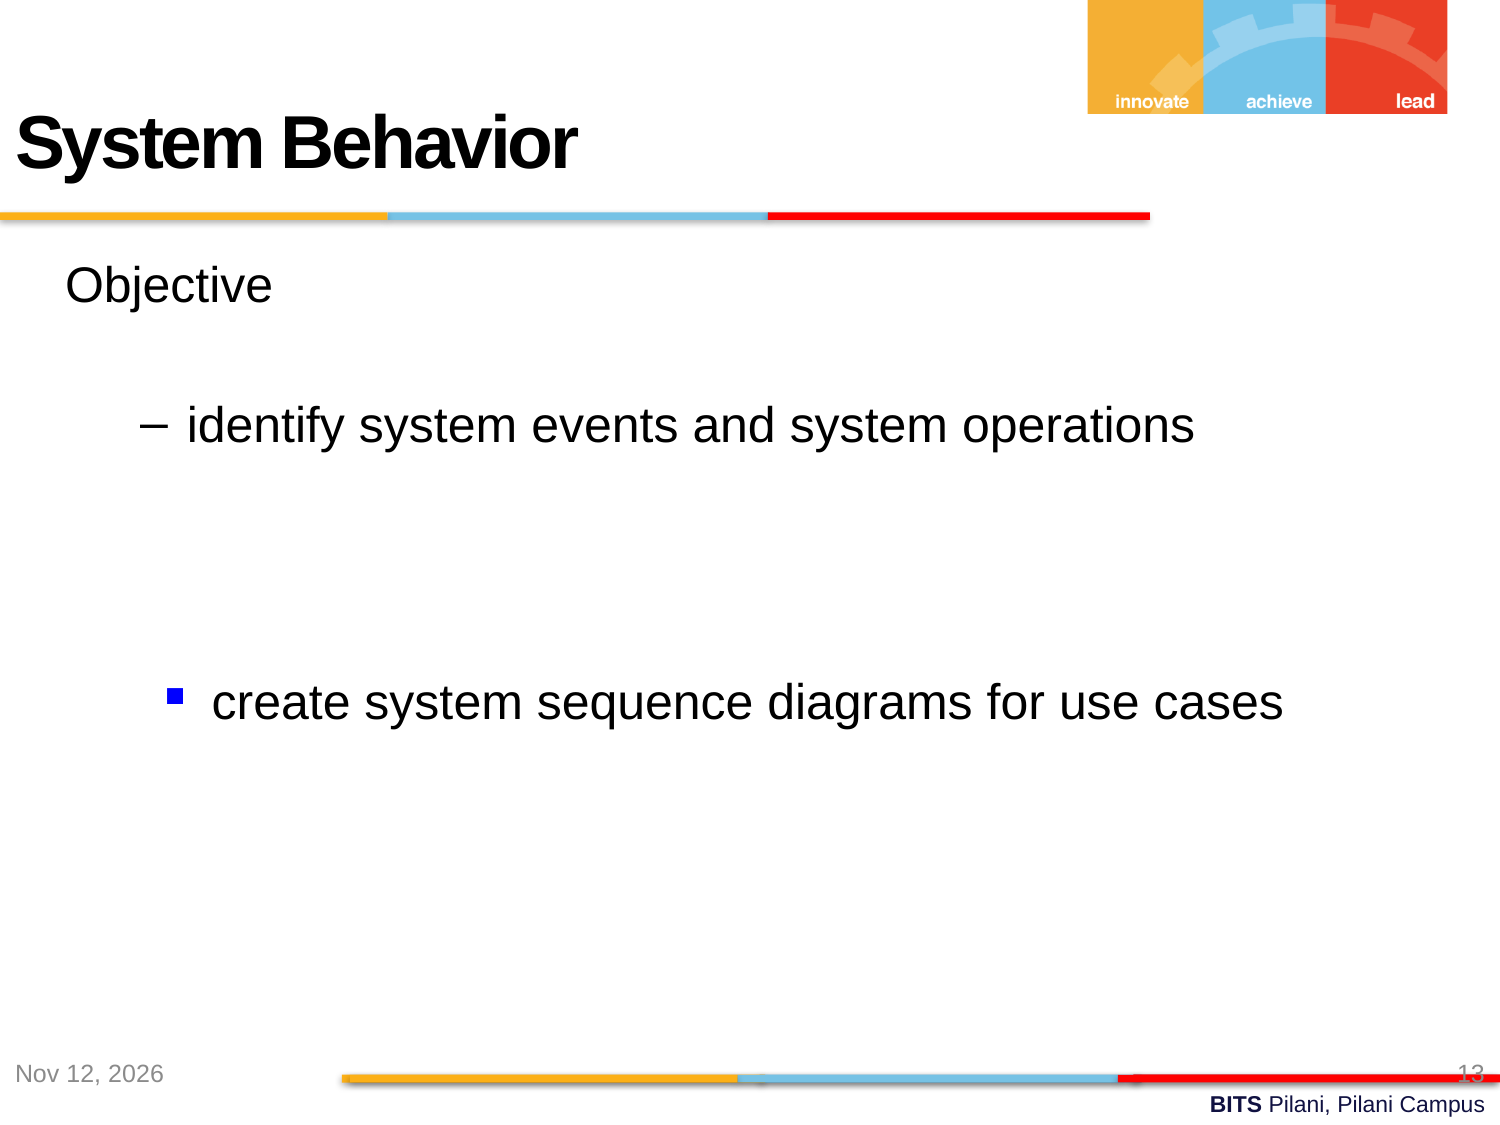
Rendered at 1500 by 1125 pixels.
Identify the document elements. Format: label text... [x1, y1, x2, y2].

list Objective identify system events and system operations [50, 245, 1400, 988]
picture [1087, 0, 1448, 114]
title System Behavior [0, 45, 1350, 233]
text_box create system sequence diagrams for use cases [74, 662, 1350, 772]
slide_number 10-Sep-22 [0, 1042, 350, 1103]
slide_number 13 [1149, 1042, 1500, 1103]
